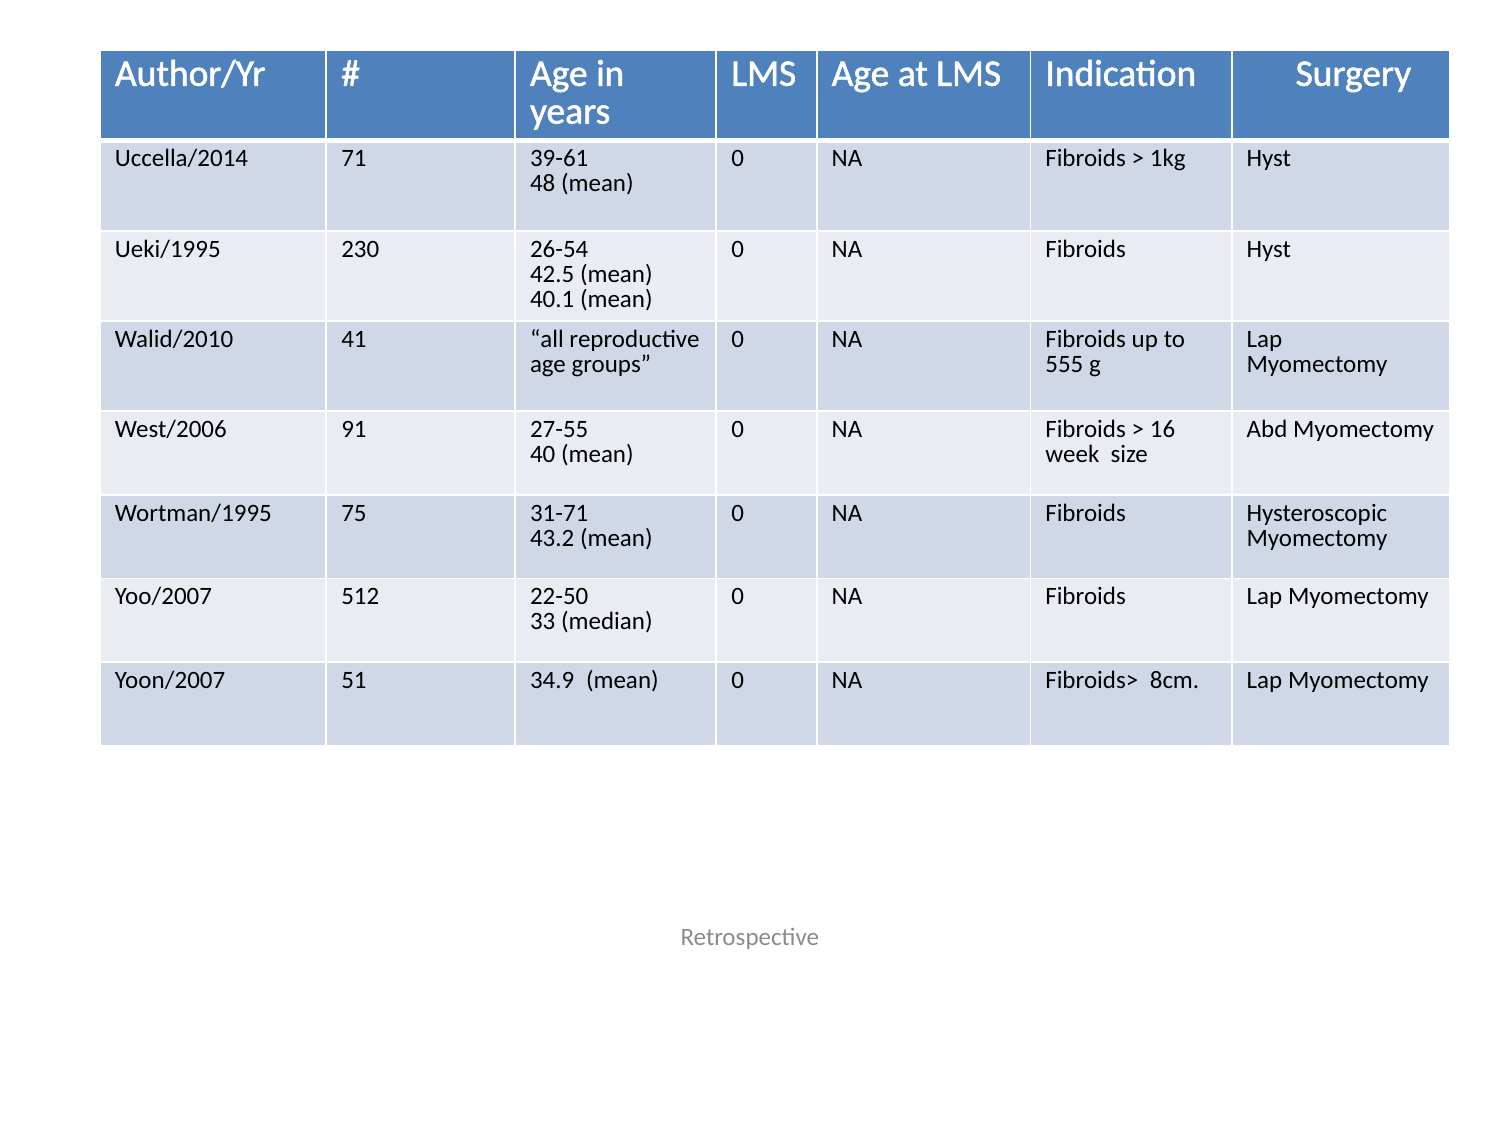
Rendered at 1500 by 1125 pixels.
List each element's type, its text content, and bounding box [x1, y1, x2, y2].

table_cell 0 [717, 579, 816, 661]
table_cell Lap Myomectomy [1233, 322, 1449, 410]
table_header Age at LMS [818, 51, 1030, 138]
table_cell 0 [717, 412, 816, 494]
table_cell 34.9 (mean) [516, 663, 715, 745]
table_cell NA [818, 143, 1030, 230]
table_cell Fibroids> 8cm. [1031, 663, 1231, 745]
table_cell Hysteroscopic Myomectomy [1233, 496, 1449, 578]
table_cell 41 [327, 322, 514, 410]
table_cell Fibroids [1031, 579, 1231, 661]
table_header Author/Yr [101, 51, 325, 138]
table_cell 0 [717, 143, 816, 230]
table_cell West/2006 [101, 412, 325, 494]
table_header LMS [717, 51, 816, 138]
table_header Surgery [1233, 51, 1449, 138]
table_cell NA [818, 412, 1030, 494]
table_header Age in years [516, 51, 715, 138]
table_cell Fibroids [1031, 496, 1231, 578]
table_cell 39-61 48 (mean) [516, 143, 715, 230]
table_cell Abd Myomectomy [1233, 412, 1449, 494]
table_cell Hyst [1233, 143, 1449, 230]
table_cell Fibroids > 1kg [1031, 143, 1231, 230]
table_cell 51 [327, 663, 514, 745]
table_cell Yoo/2007 [101, 579, 325, 661]
table_cell 0 [717, 232, 816, 320]
table_cell Wortman/1995 [101, 496, 325, 578]
table_cell 75 [327, 496, 514, 578]
table_cell NA [818, 322, 1030, 410]
table_cell NA [818, 663, 1030, 745]
table_cell NA [818, 232, 1030, 320]
table_cell 0 [717, 322, 816, 410]
table_cell 27-55 40 (mean) [516, 412, 715, 494]
subtitle Retrospective [225, 912, 1275, 1013]
table_cell 512 [327, 579, 514, 661]
table_cell 230 [327, 232, 514, 320]
table_cell 22-50 33 (median) [516, 579, 715, 661]
table_cell Lap Myomectomy [1233, 579, 1449, 661]
table_cell Walid/2010 [101, 322, 325, 410]
table_cell NA [818, 496, 1030, 578]
table_cell “all reproductive age groups” [516, 322, 715, 410]
table_cell 31-71 43.2 (mean) [516, 496, 715, 578]
table_cell Fibroids > 16 week size [1031, 412, 1231, 494]
table_cell 91 [327, 412, 514, 494]
table_cell Fibroids up to 555 g [1031, 322, 1231, 410]
table_cell Uccella/2014 [101, 143, 325, 230]
table_header Indication [1031, 51, 1231, 138]
table_cell 0 [717, 663, 816, 745]
table_cell 26-54 42.5 (mean) 40.1 (mean) [516, 232, 715, 320]
table_cell 0 [717, 496, 816, 578]
table_cell NA [818, 579, 1030, 661]
table_cell Fibroids [1031, 232, 1231, 320]
table_cell Yoon/2007 [101, 663, 325, 745]
table_cell 71 [327, 143, 514, 230]
table_cell Lap Myomectomy [1233, 663, 1449, 745]
table_header # [327, 51, 514, 138]
table_cell Hyst [1233, 232, 1449, 320]
table_cell Ueki/1995 [101, 232, 325, 320]
